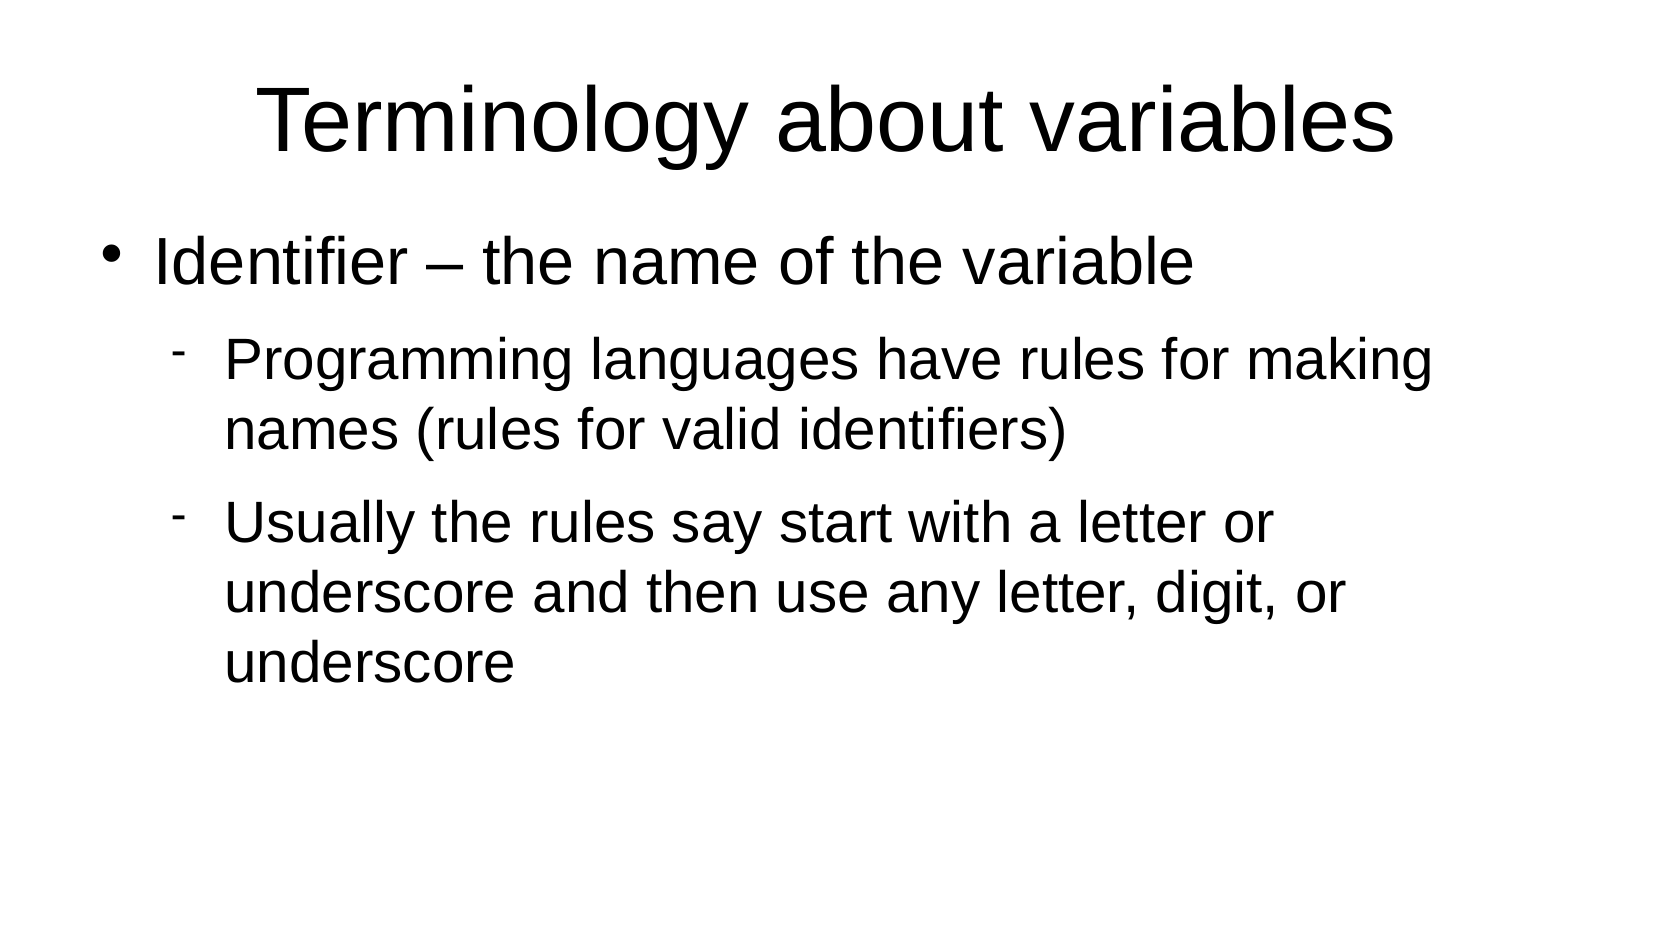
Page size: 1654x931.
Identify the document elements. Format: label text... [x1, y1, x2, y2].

text_box Identifier – the name of the variable Programming languages have rules for making names (rules for valid identifiers) Usually the rules say start with a letter or underscore and then use any letter, digit, or underscore [82, 217, 1571, 757]
text_box Terminology about variables [82, 37, 1571, 193]
